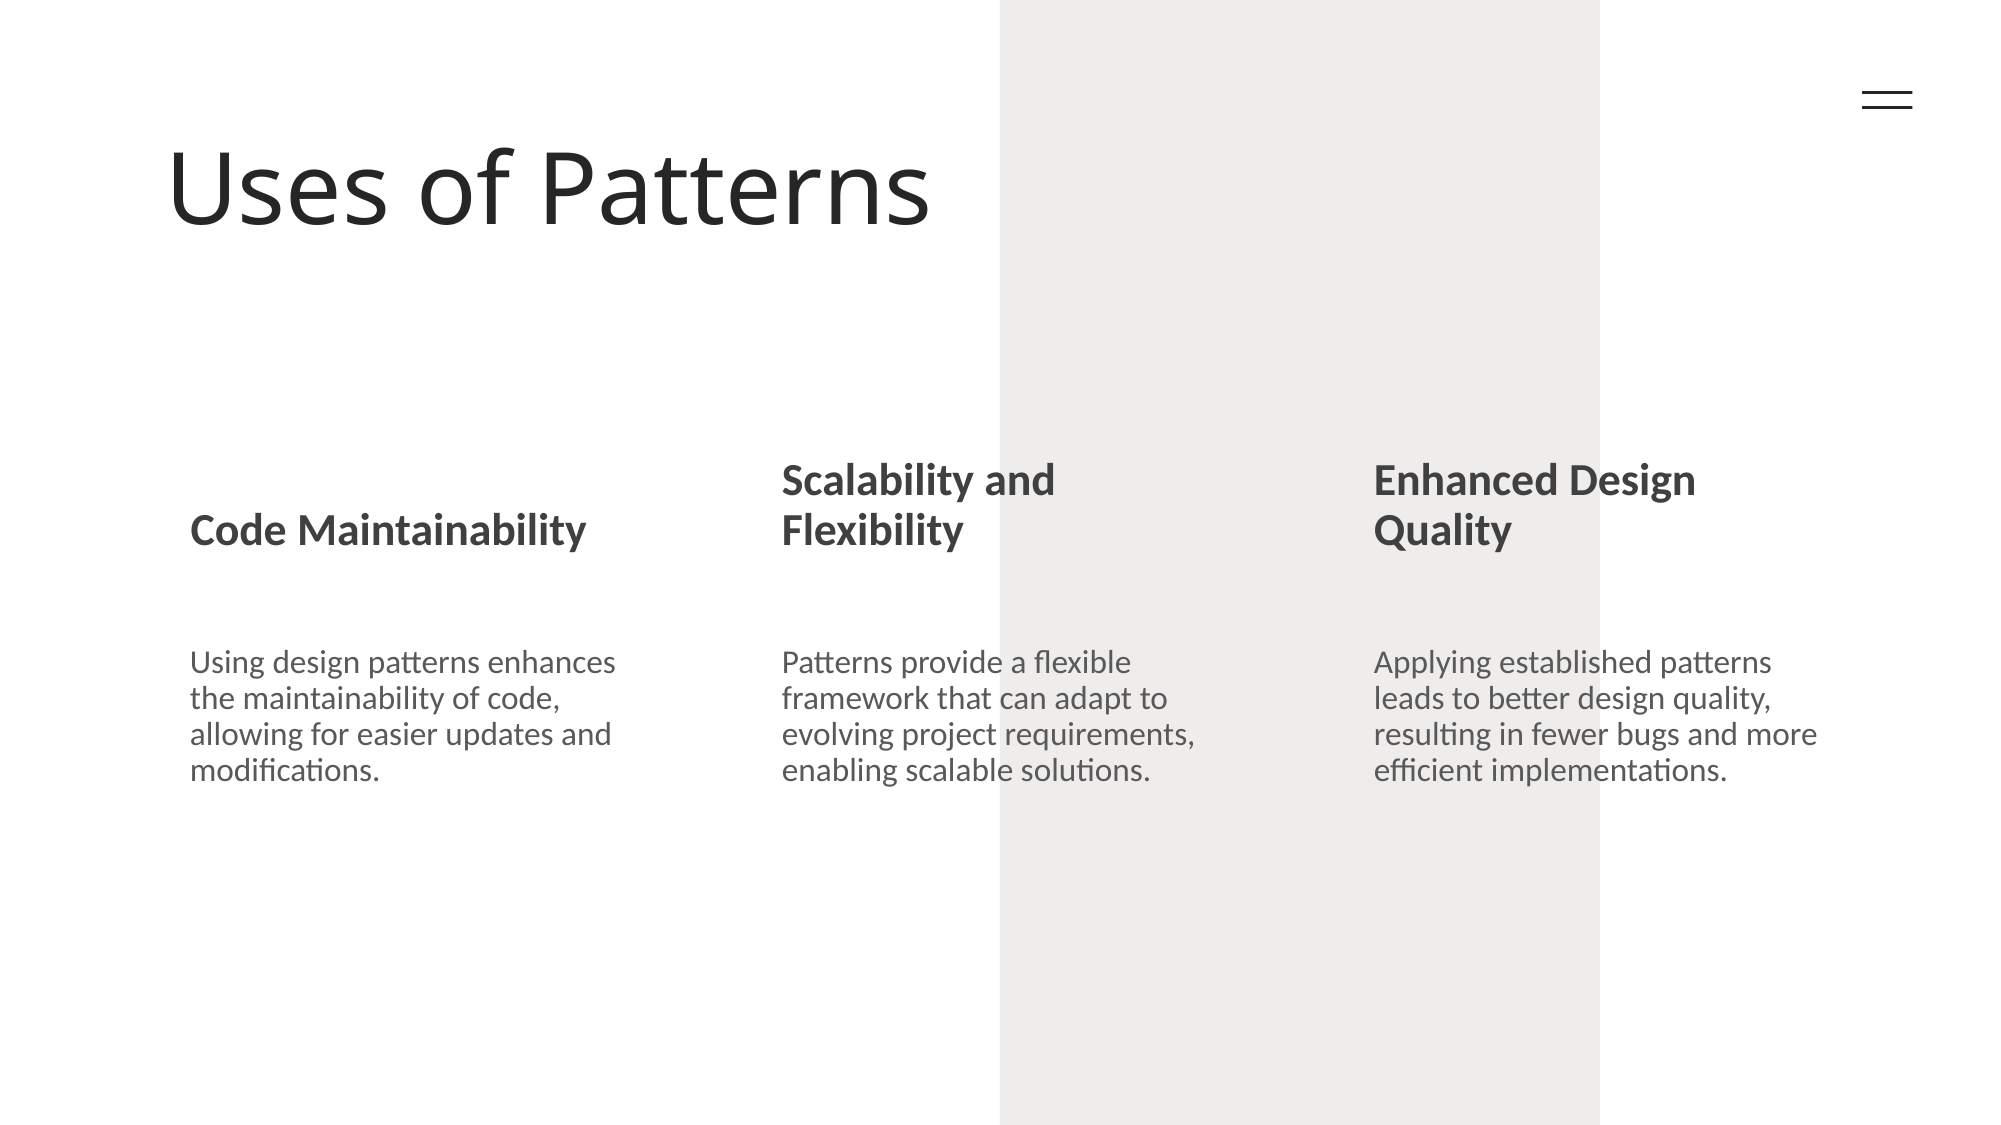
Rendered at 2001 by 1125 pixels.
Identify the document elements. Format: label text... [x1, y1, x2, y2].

title Uses of Patterns [150, 130, 1863, 349]
list Scalability and Flexibility [766, 440, 1246, 563]
list Applying established patterns leads to better design quality, resulting in fewer bugs and more efficient implementations. [1358, 637, 1838, 975]
list Enhanced Design Quality [1358, 440, 1838, 563]
list Patterns provide a flexible framework that can adapt to evolving project requirements, enabling scalable solutions. [766, 637, 1246, 975]
list Code Maintainability [175, 440, 655, 563]
list Using design patterns enhances the maintainability of code, allowing for easier updates and modifications. [174, 637, 654, 975]
